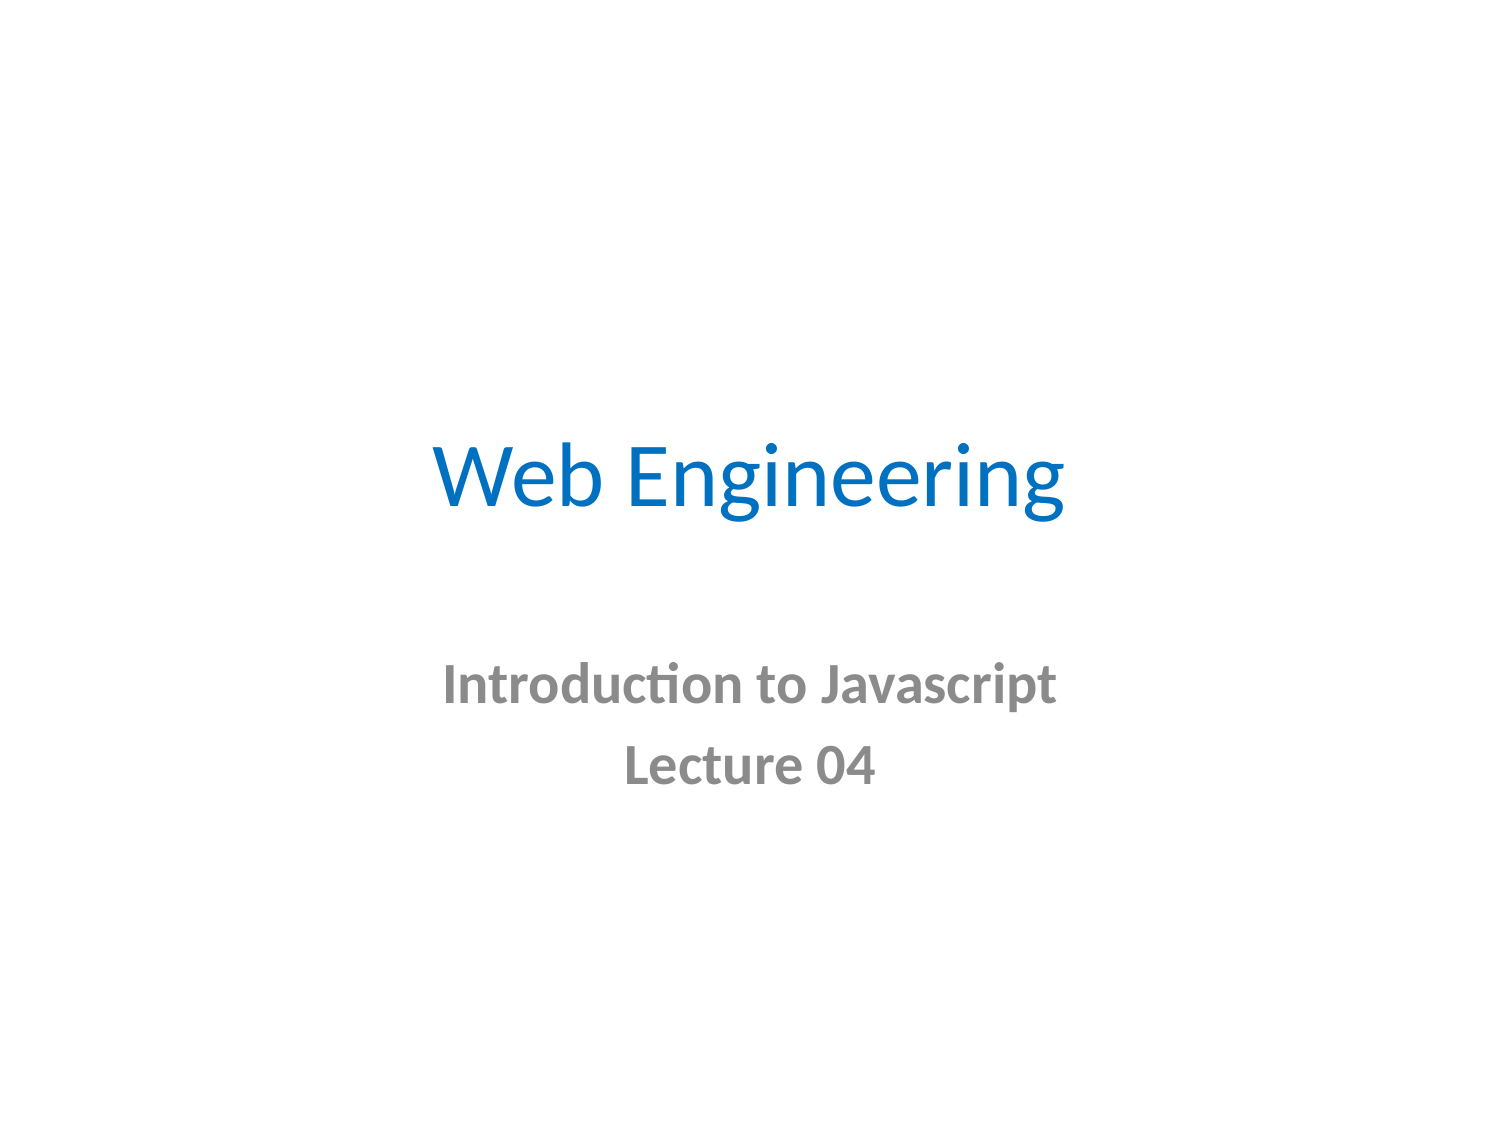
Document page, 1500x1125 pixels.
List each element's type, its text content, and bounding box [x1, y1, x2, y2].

subtitle Introduction to Javascript Lecture 04 [225, 637, 1275, 925]
title Web Engineering [112, 349, 1388, 591]
